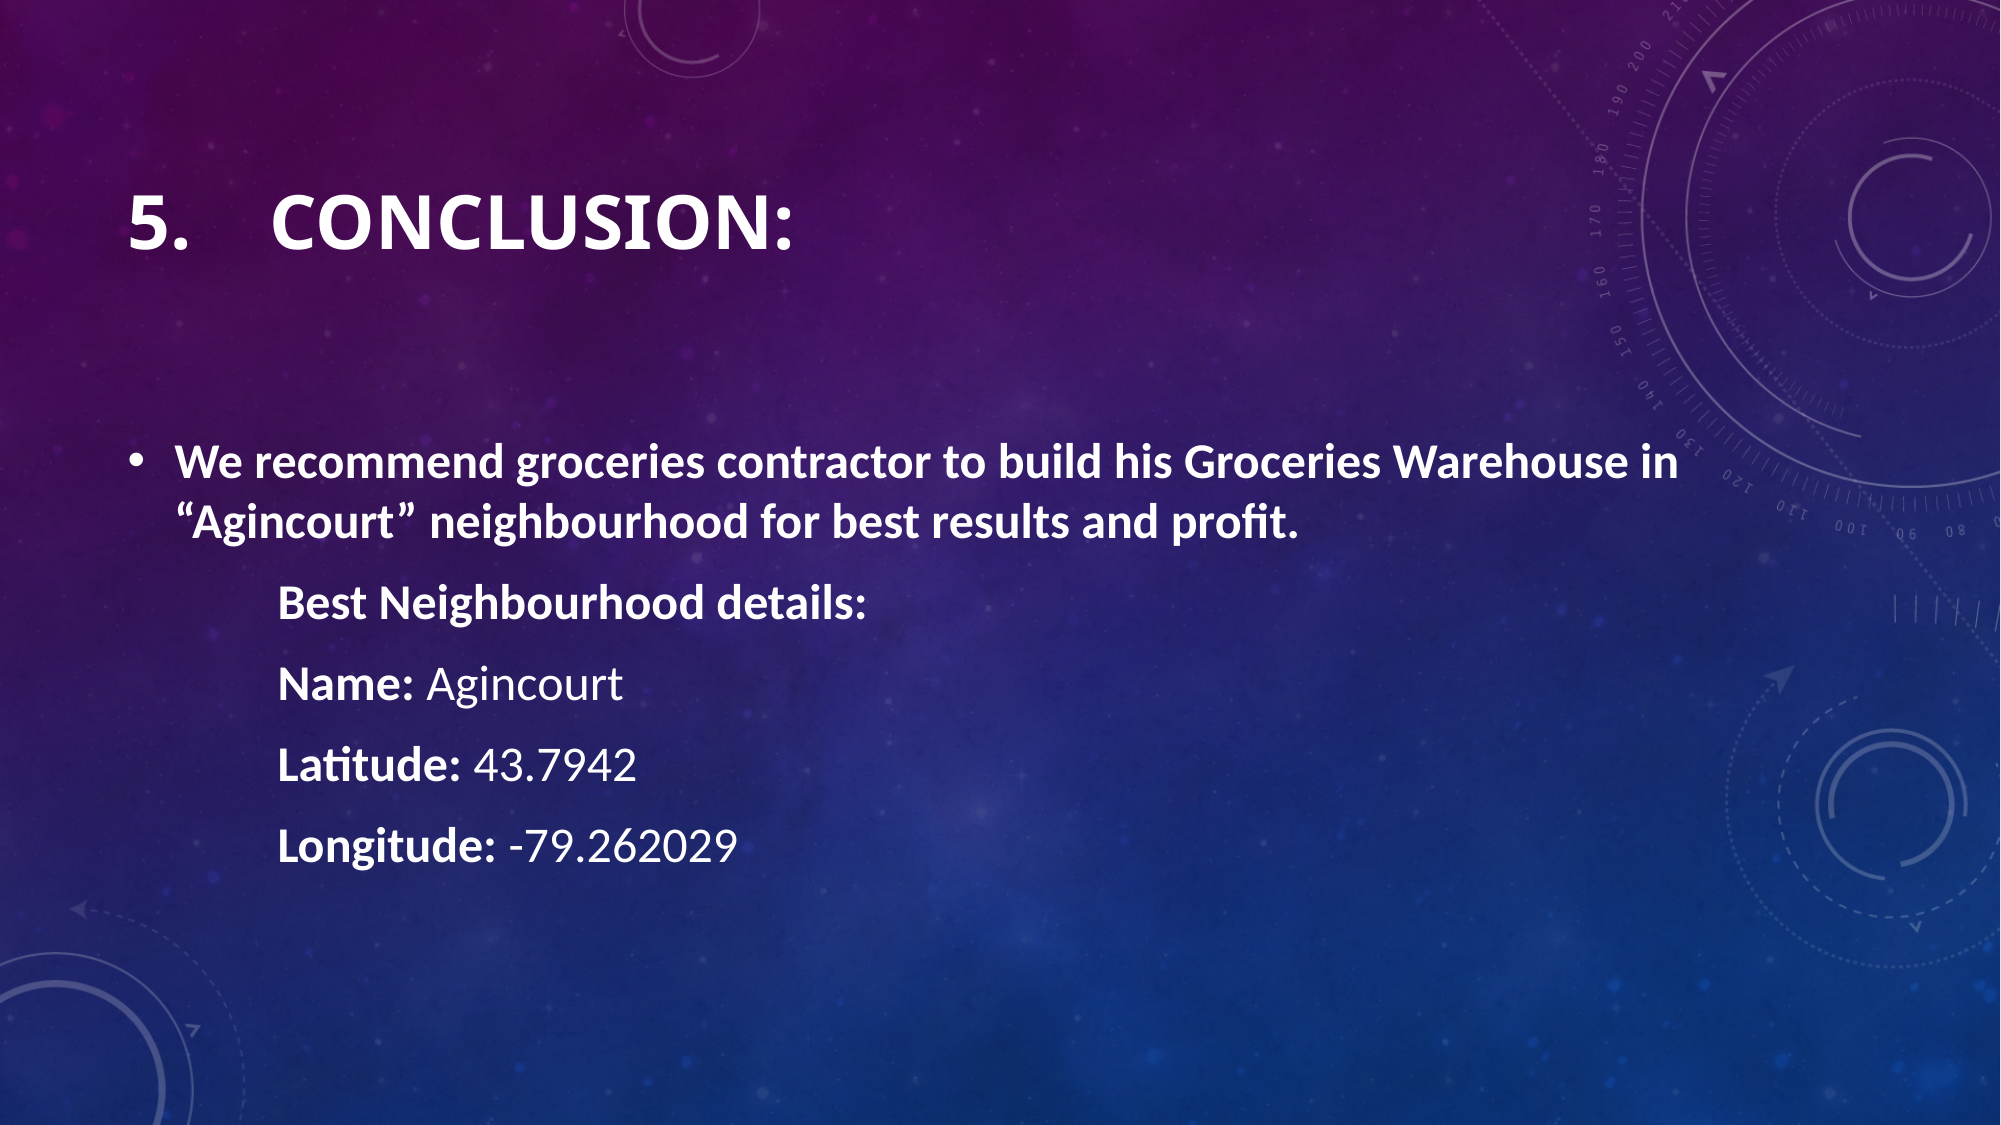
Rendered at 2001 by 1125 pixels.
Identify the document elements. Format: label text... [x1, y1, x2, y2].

title 5. Conclusion: [112, 99, 1775, 339]
picture [0, 0, 2001, 1125]
list We recommend groceries contractor to build his Groceries Warehouse in “Agincourt” neighbourhood for best results and profit. Best Neighbourhood details: Name: Agincourt Latitude: 43.7942 Longitude: -79.262029 [112, 351, 1775, 950]
